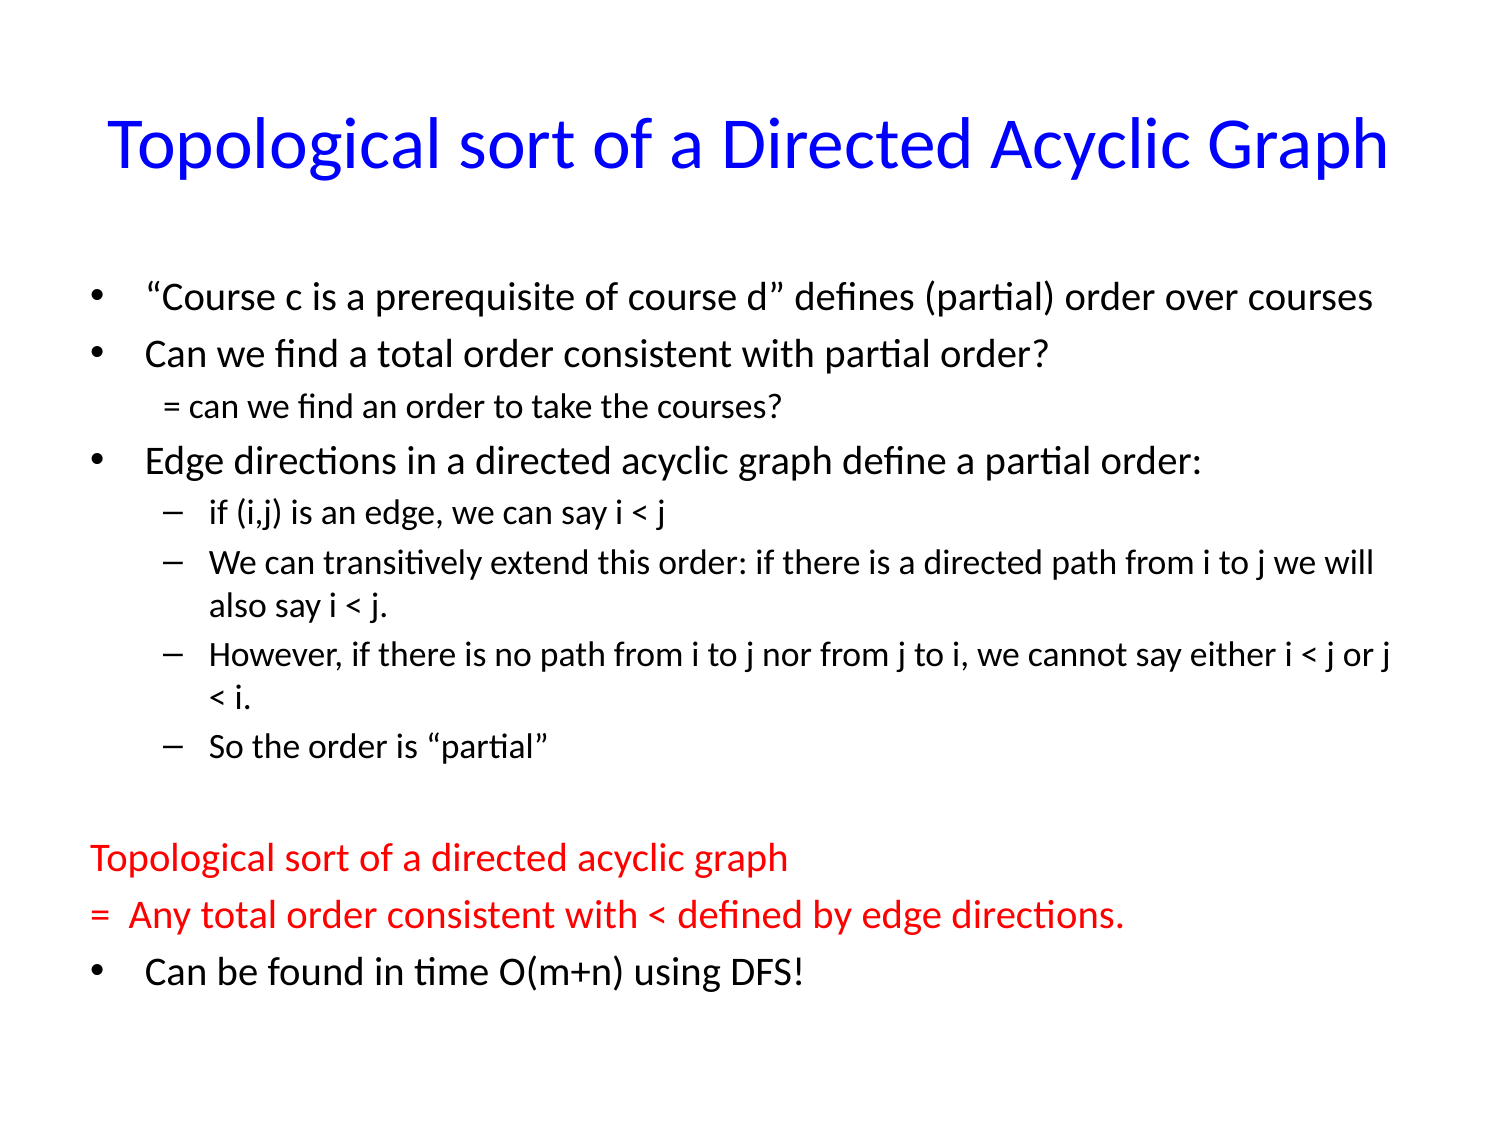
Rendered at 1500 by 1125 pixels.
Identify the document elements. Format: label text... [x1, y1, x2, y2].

list “Course c is a prerequisite of course d” defines (partial) order over courses Can we find a total order consistent with partial order? = can we find an order to take the courses? Edge directions in a directed acyclic graph define a partial order: if (i,j) is an edge, we can say i < j We can transitively extend this order: if there is a directed path from i to j we will also say i < j. However, if there is no path from i to j nor from j to i, we cannot say either i < j or j < i. So the order is “partial” Topological sort of a directed acyclic graph = Any total order consistent with < defined by edge directions. Can be found in time O(m+n) using DFS! [75, 262, 1425, 1005]
title Topological sort of a Directed Acyclic Graph [75, 45, 1425, 233]
